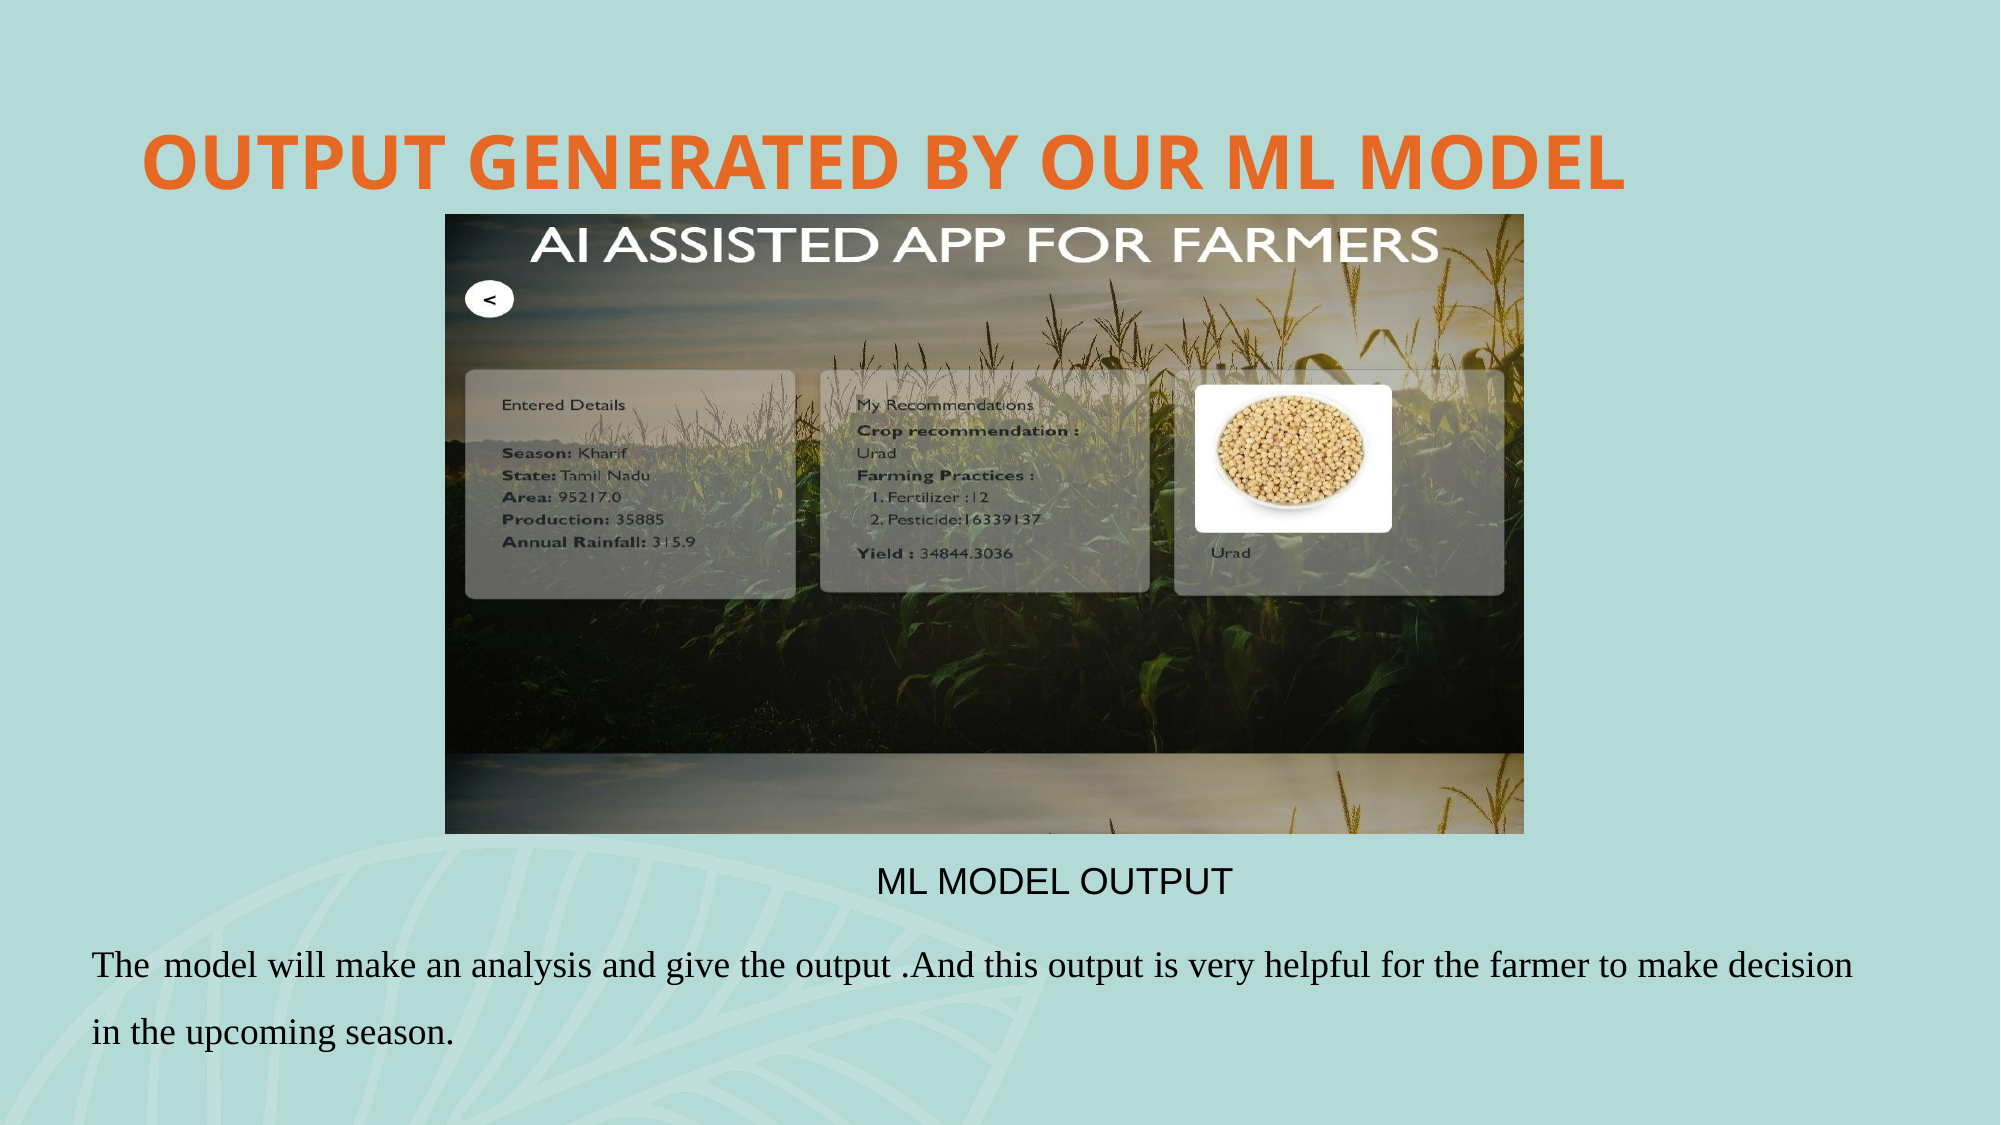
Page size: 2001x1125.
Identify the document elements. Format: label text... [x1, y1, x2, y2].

text_box ML MODEL OUTPUT [861, 849, 1250, 910]
picture [0, 214, 1524, 1125]
text_box The model will make an analysis and give the output .And this output is very helpful for the farmer to make decision in the upcoming season. [64, 909, 1905, 1060]
title OUTPUT GENERATED BY OUR ML MODEL [125, 117, 1757, 215]
